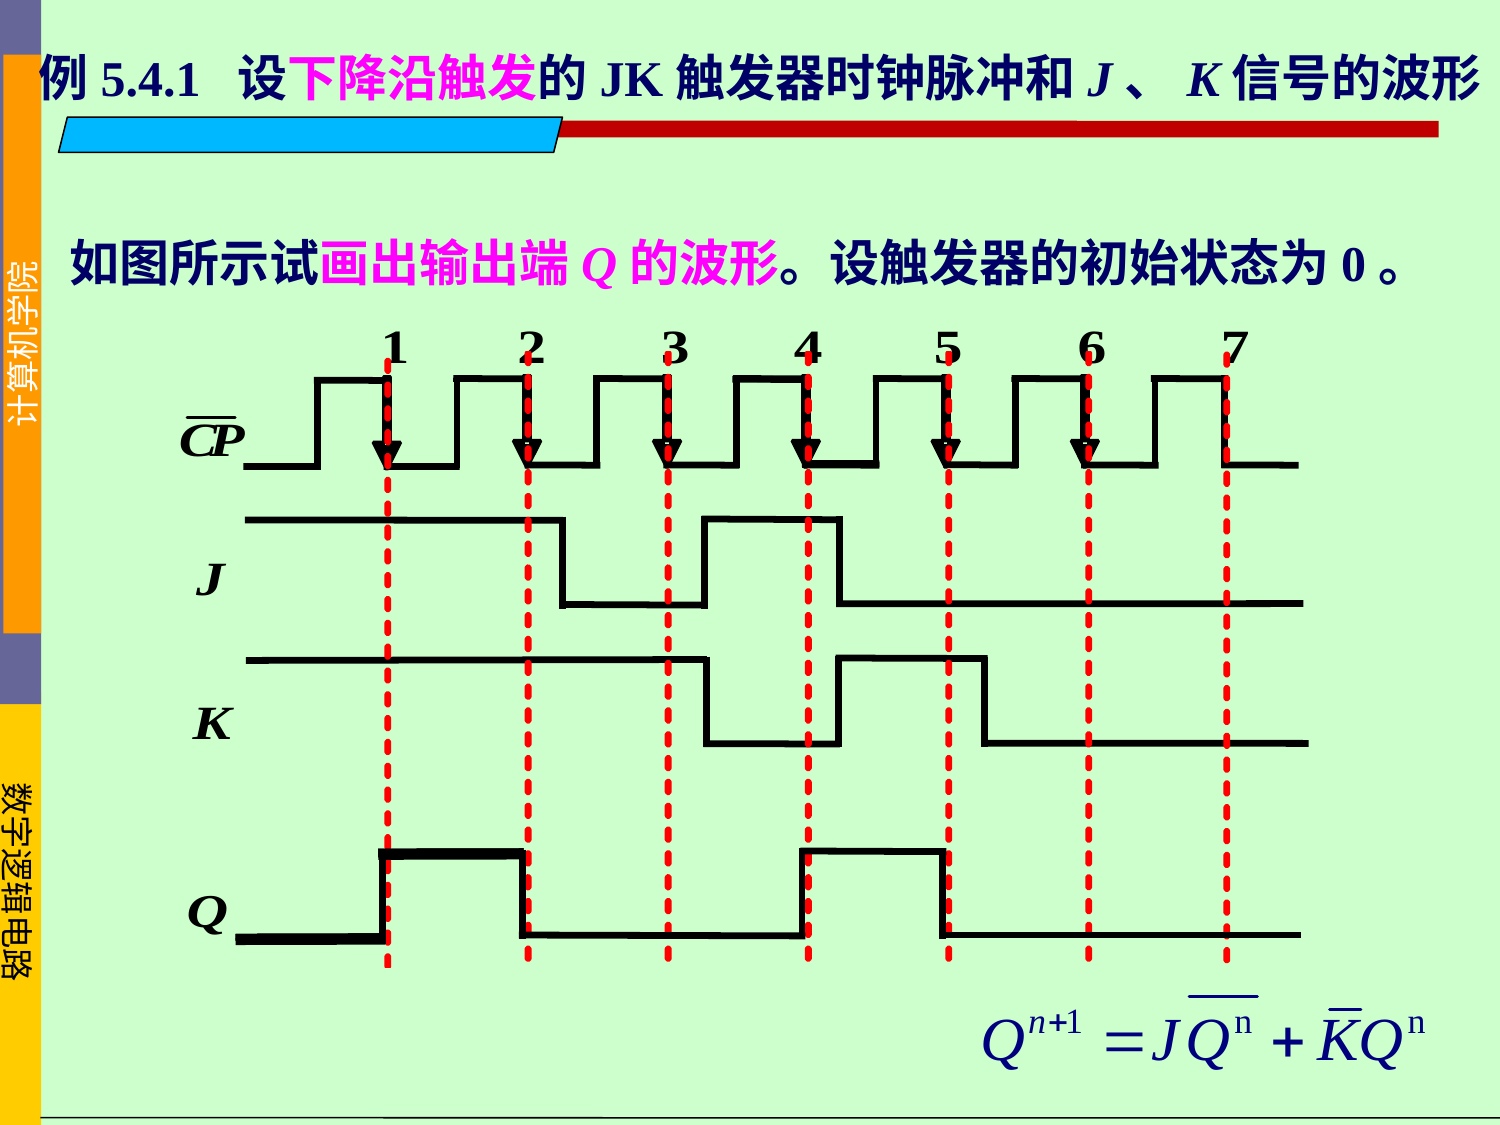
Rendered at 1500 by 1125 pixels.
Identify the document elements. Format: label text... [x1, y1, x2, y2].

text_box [158, 302, 1317, 900]
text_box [152, 843, 1308, 946]
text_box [384, 351, 1291, 841]
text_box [972, 984, 1440, 1087]
text_box 例5.4.1 设下降沿触发的JK触发器时钟脉冲和J、K信号的波形 如图所示试画出输出端Q的波形。设触发器的初始状态为0。 [0, 5, 1497, 300]
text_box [384, 958, 1291, 968]
